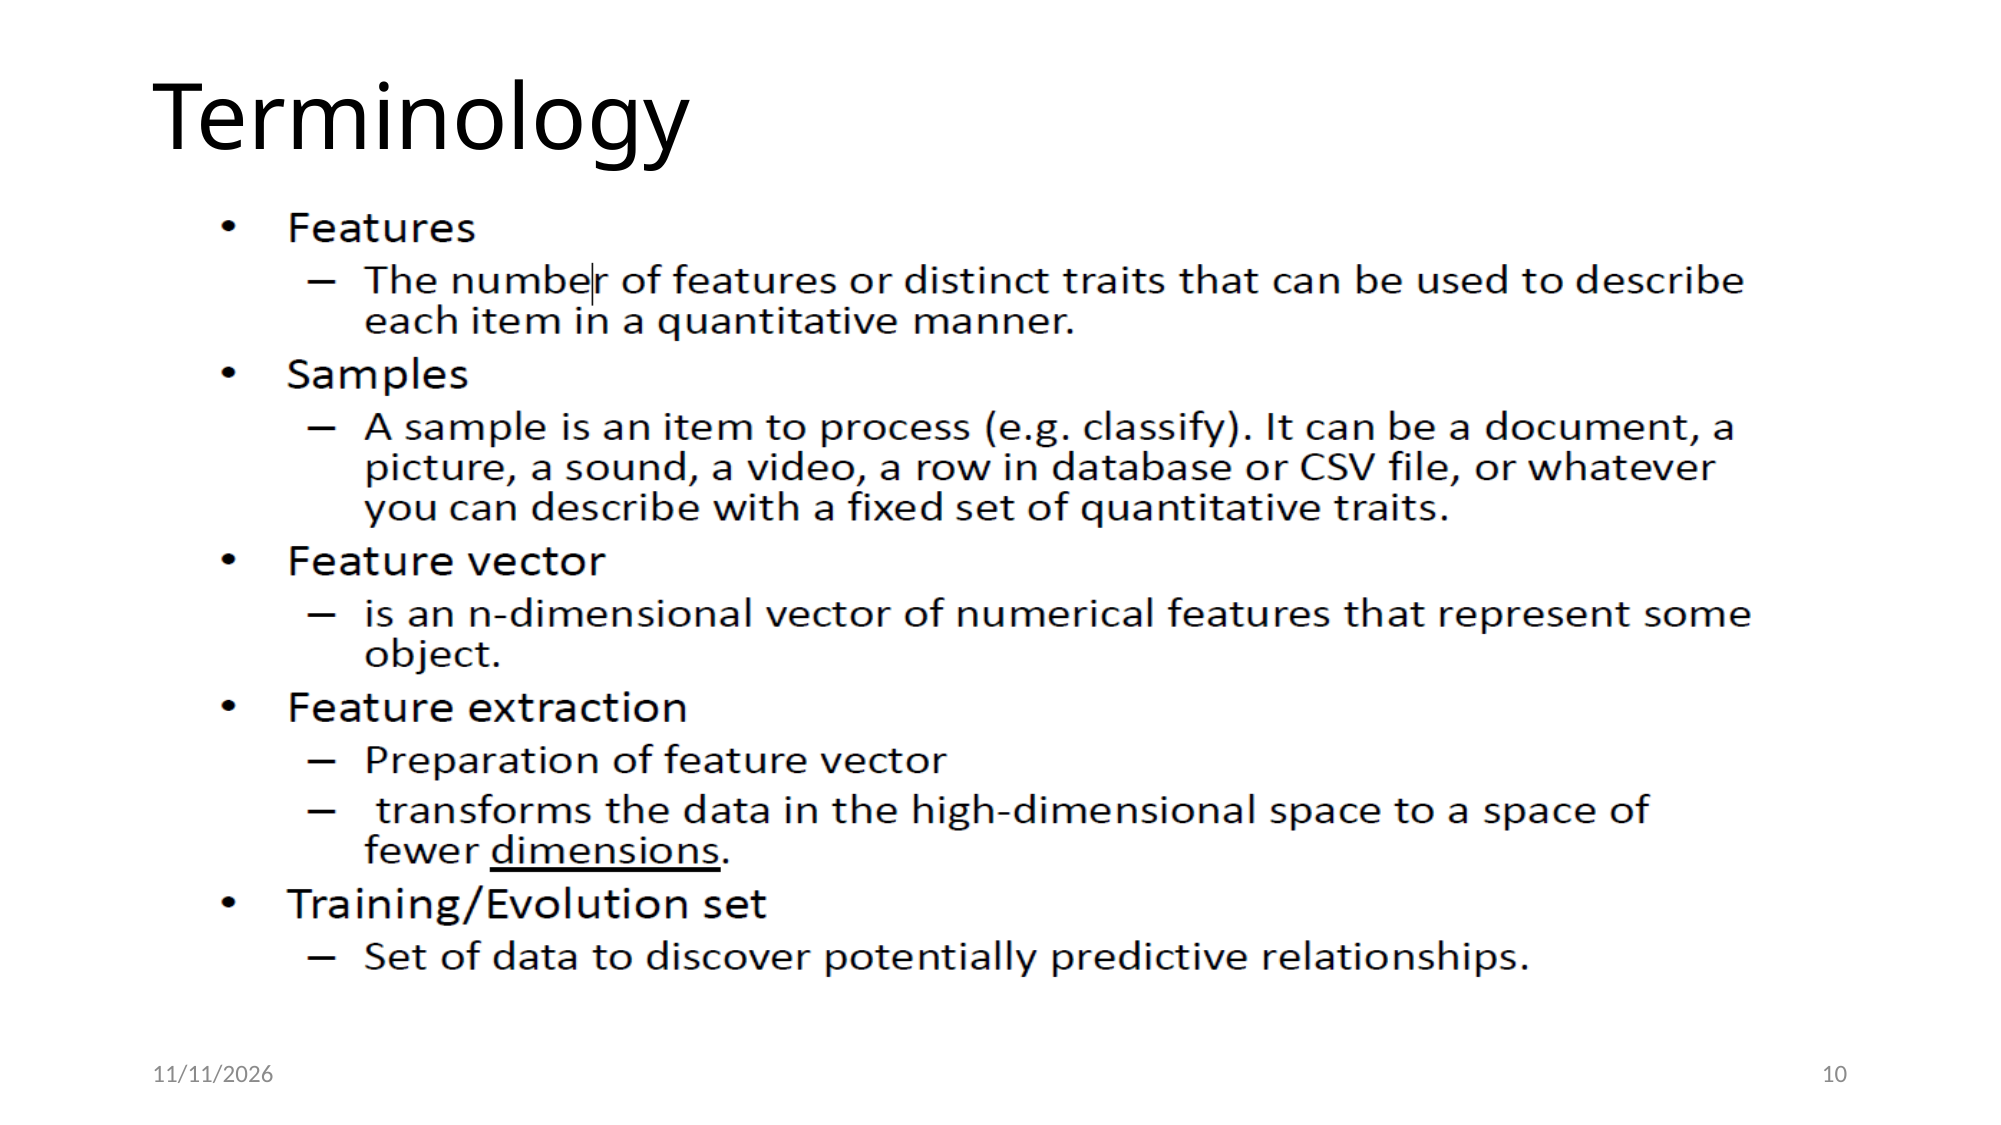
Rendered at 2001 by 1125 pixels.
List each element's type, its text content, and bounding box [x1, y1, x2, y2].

slide_number 10 [1412, 1042, 1863, 1103]
title Terminology [137, 59, 1863, 179]
picture [196, 191, 1814, 1043]
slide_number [137, 1042, 588, 1103]
